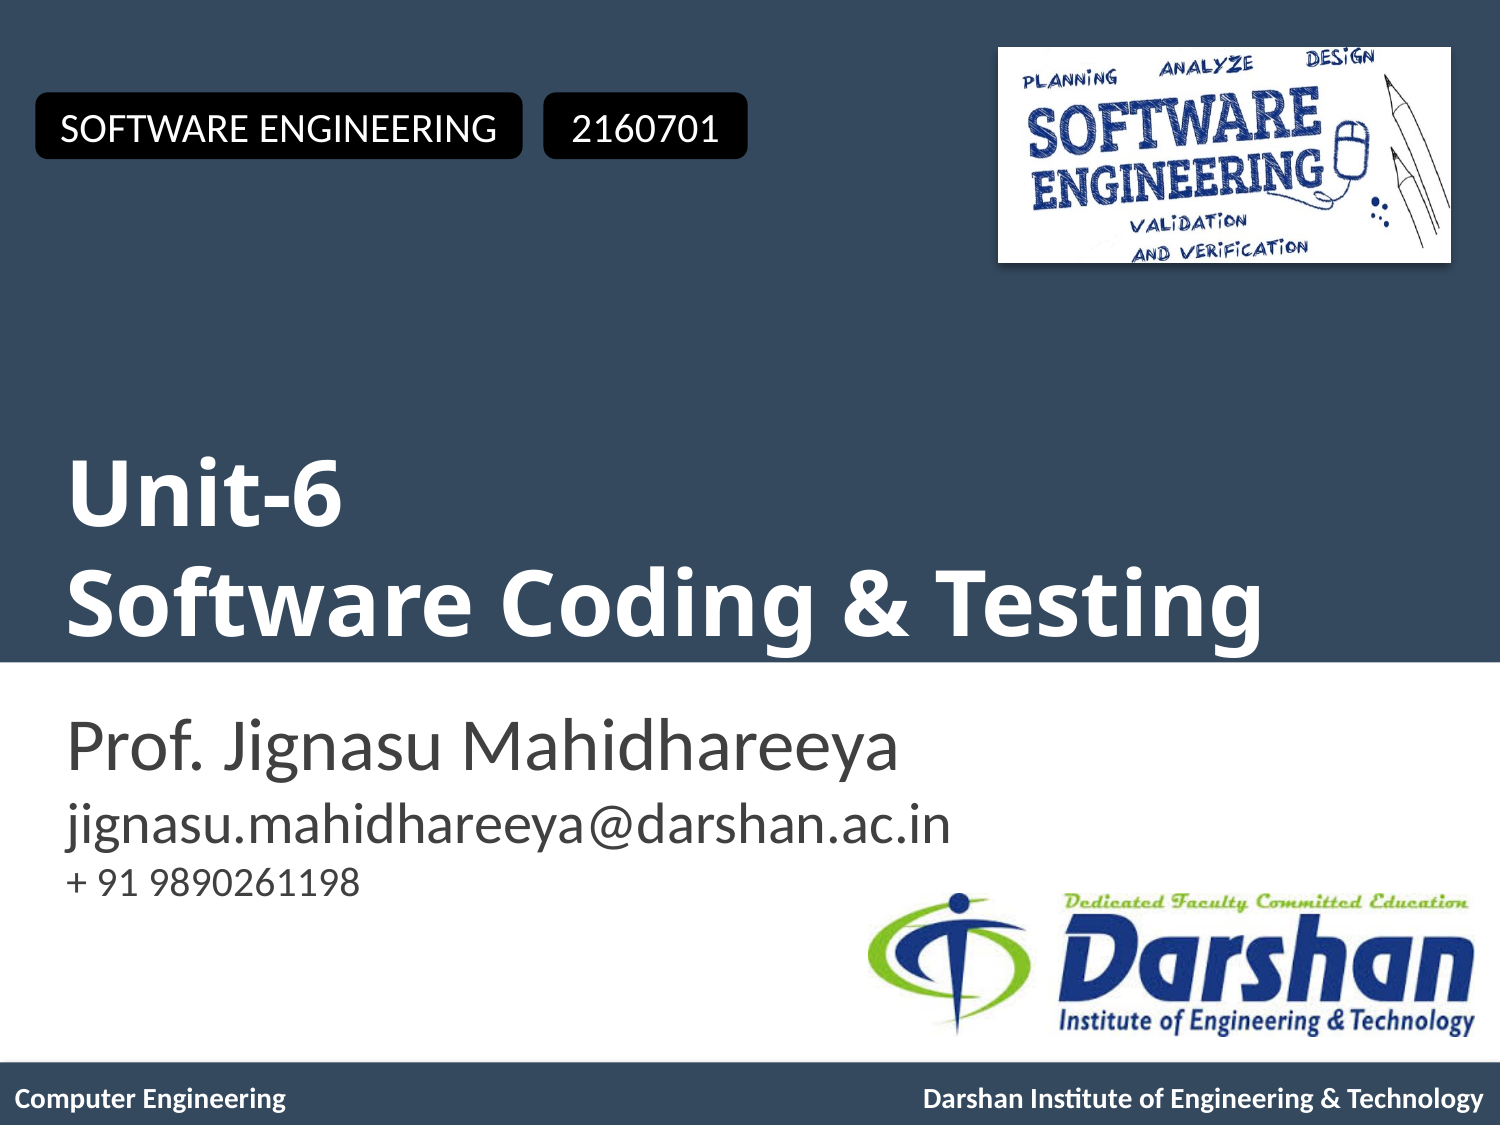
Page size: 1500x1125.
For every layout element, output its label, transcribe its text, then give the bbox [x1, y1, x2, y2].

text_box 2160701 [543, 92, 748, 160]
text_box [0, 0, 1500, 664]
subtitle Prof. Jignasu Mahidhareeya jignasu.mahidhareeya@darshan.ac.in + 91 9890261198 [51, 687, 1227, 963]
text_box SOFTWARE ENGINEERING [35, 92, 523, 160]
picture [867, 892, 1476, 1038]
text_box Computer Engineering Darshan Institute of Engineering & Technology [0, 1062, 1500, 1125]
picture [998, 47, 1451, 263]
title Unit-6 Software Coding & Testing [50, 212, 1500, 663]
